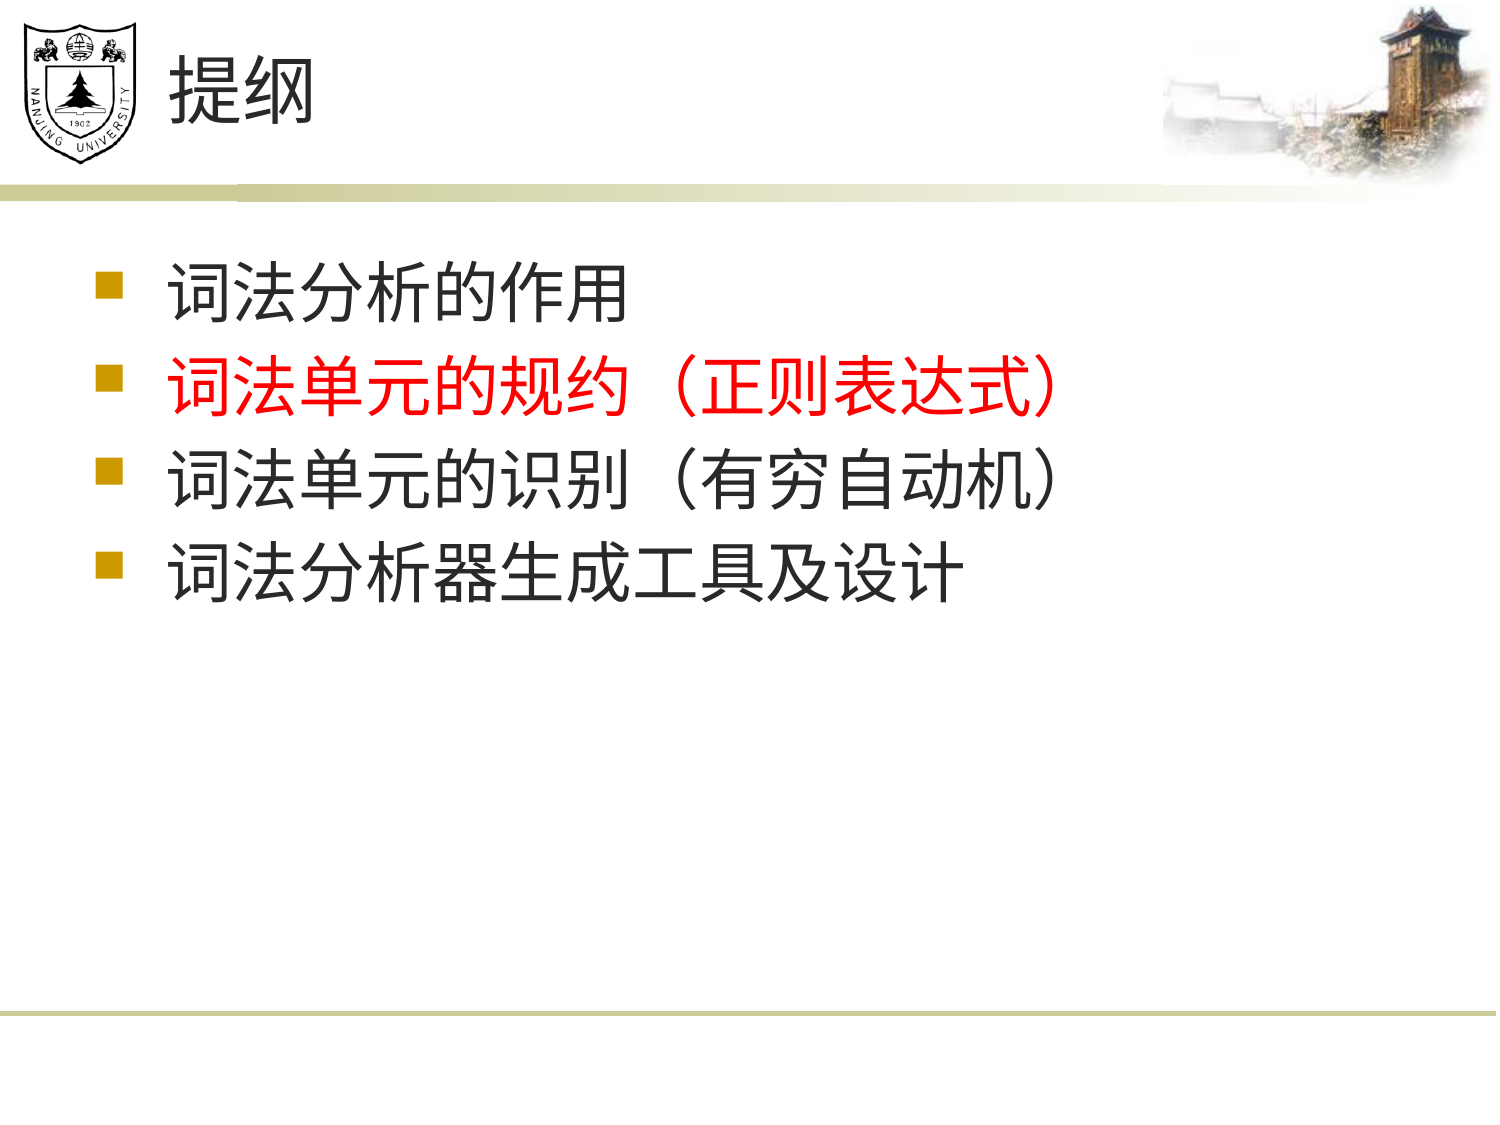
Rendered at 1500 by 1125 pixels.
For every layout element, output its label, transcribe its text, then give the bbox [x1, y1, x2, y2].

picture [17, 18, 143, 168]
title 提纲 [152, 35, 1254, 141]
picture [0, 1011, 1496, 1016]
picture [1163, 4, 1491, 185]
list 词法分析的作用 词法单元的规约（正则表达式） 词法单元的识别（有穷自动机） 词法分析器生成工具及设计 [76, 243, 1413, 965]
